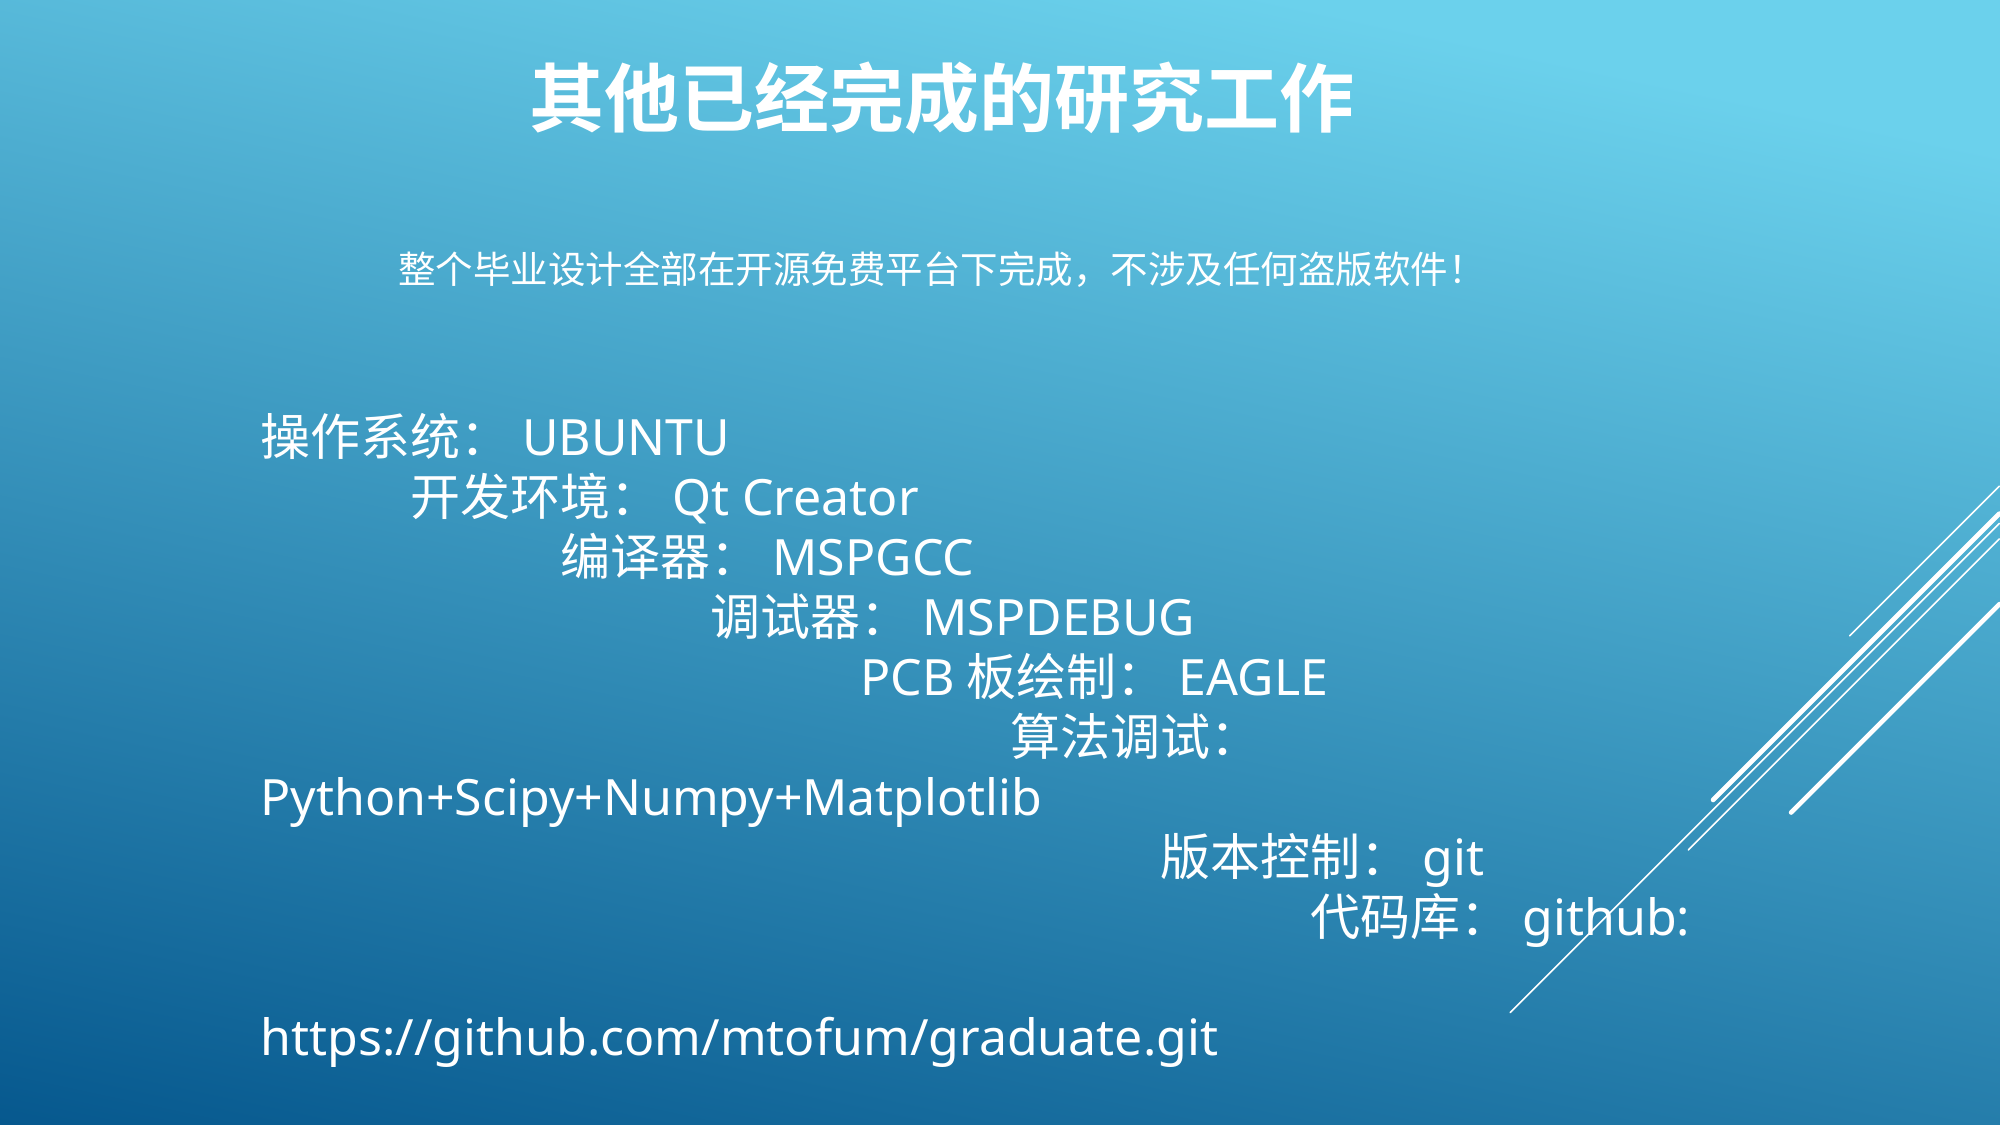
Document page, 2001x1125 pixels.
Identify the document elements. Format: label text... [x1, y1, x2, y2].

text_box 整个毕业设计全部在开源免费平台下完成，不涉及任何盗版软件！ [270, 238, 1614, 299]
text_box 操作系统：UBUNTU 开发环境：Qt Creator 编译器：MSPGCC 调试器：MSPDEBUG PCB板绘制：EAGLE 算法调试：Python+Scipy+Numpy+Matplotlib 版本控制：git 代码库：github: https://github.com/mtofum/graduate.git [245, 398, 1759, 1074]
text_box 其他已经完成的研究工作 [499, 44, 1385, 149]
